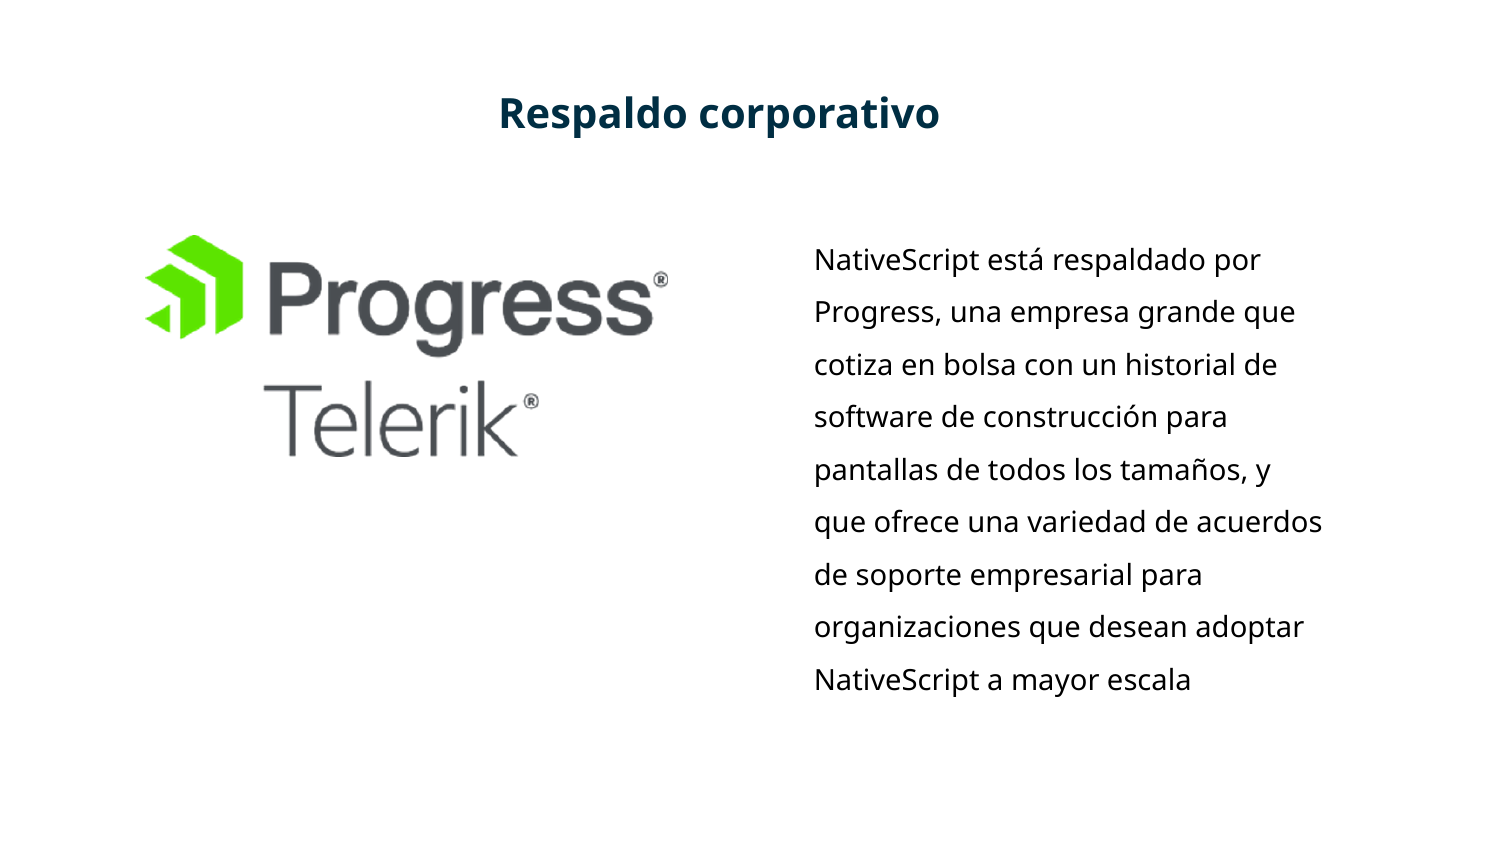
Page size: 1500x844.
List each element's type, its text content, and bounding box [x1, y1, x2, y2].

text_box NativeScript está respaldado por Progress, una empresa grande que cotiza en bolsa con un historial de software de construcción para pantallas de todos los tamaños, y que ofrece una variedad de acuerdos de soporte empresarial para organizaciones que desean adoptar NativeScript a mayor escala [798, 208, 1345, 562]
picture [145, 208, 668, 484]
text_box Respaldo corporativo [80, 64, 1359, 169]
